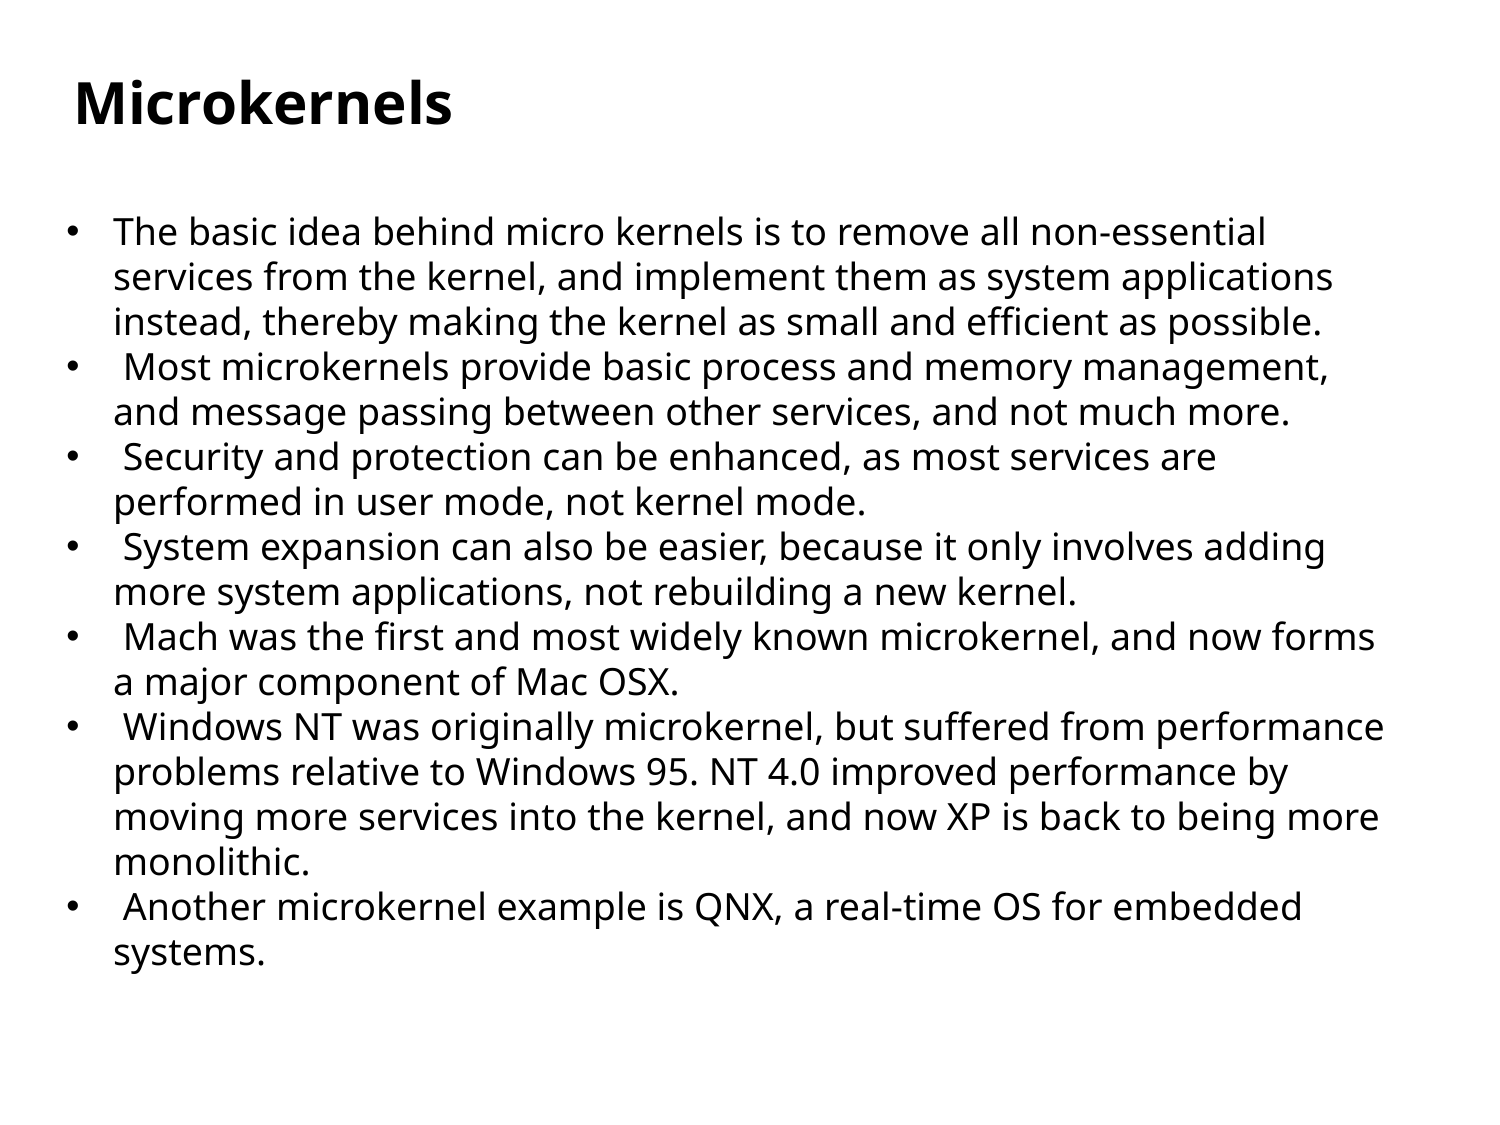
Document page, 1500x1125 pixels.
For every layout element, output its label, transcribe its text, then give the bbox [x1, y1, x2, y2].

text_box The basic idea behind micro kernels is to remove all non-essential services from the kernel, and implement them as system applications instead, thereby making the kernel as small and efficient as possible. Most microkernels provide basic process and memory management, and message passing between other services, and not much more. Security and protection can be enhanced, as most services are performed in user mode, not kernel mode. System expansion can also be easier, because it only involves adding more system applications, not rebuilding a new kernel. Mach was the first and most widely known microkernel, and now forms a major component of Mac OSX. Windows NT was originally microkernel, but suffered from performance problems relative to Windows 95. NT 4.0 improved performance by moving more services into the kernel, and now XP is back to being more monolithic. Another microkernel example is QNX, a real-time OS for embedded systems. [51, 201, 1407, 1026]
text_box Microkernels [58, 58, 706, 144]
